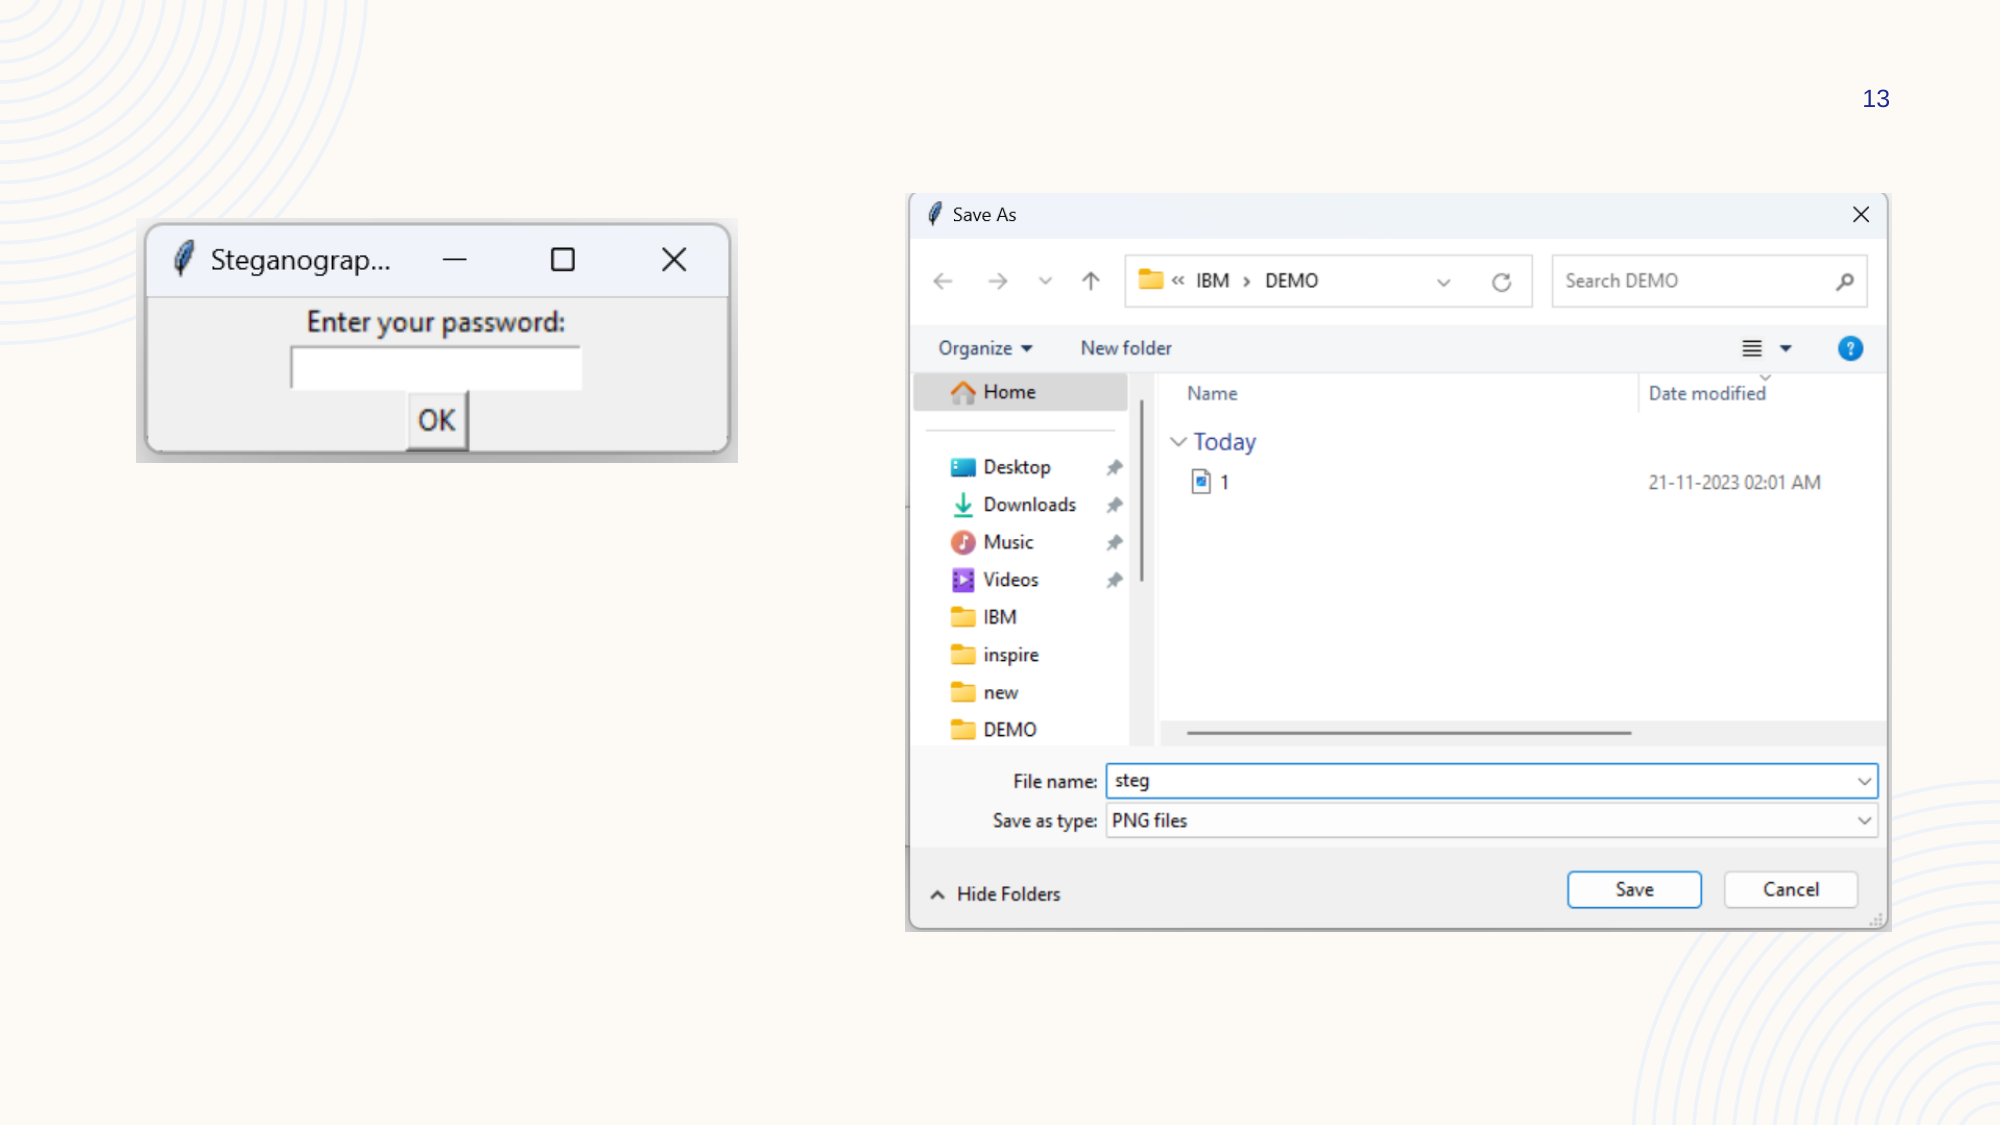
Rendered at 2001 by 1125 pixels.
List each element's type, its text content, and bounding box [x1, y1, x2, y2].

picture [136, 218, 738, 463]
picture [905, 193, 1892, 932]
slide_number 13 [1795, 75, 1958, 120]
